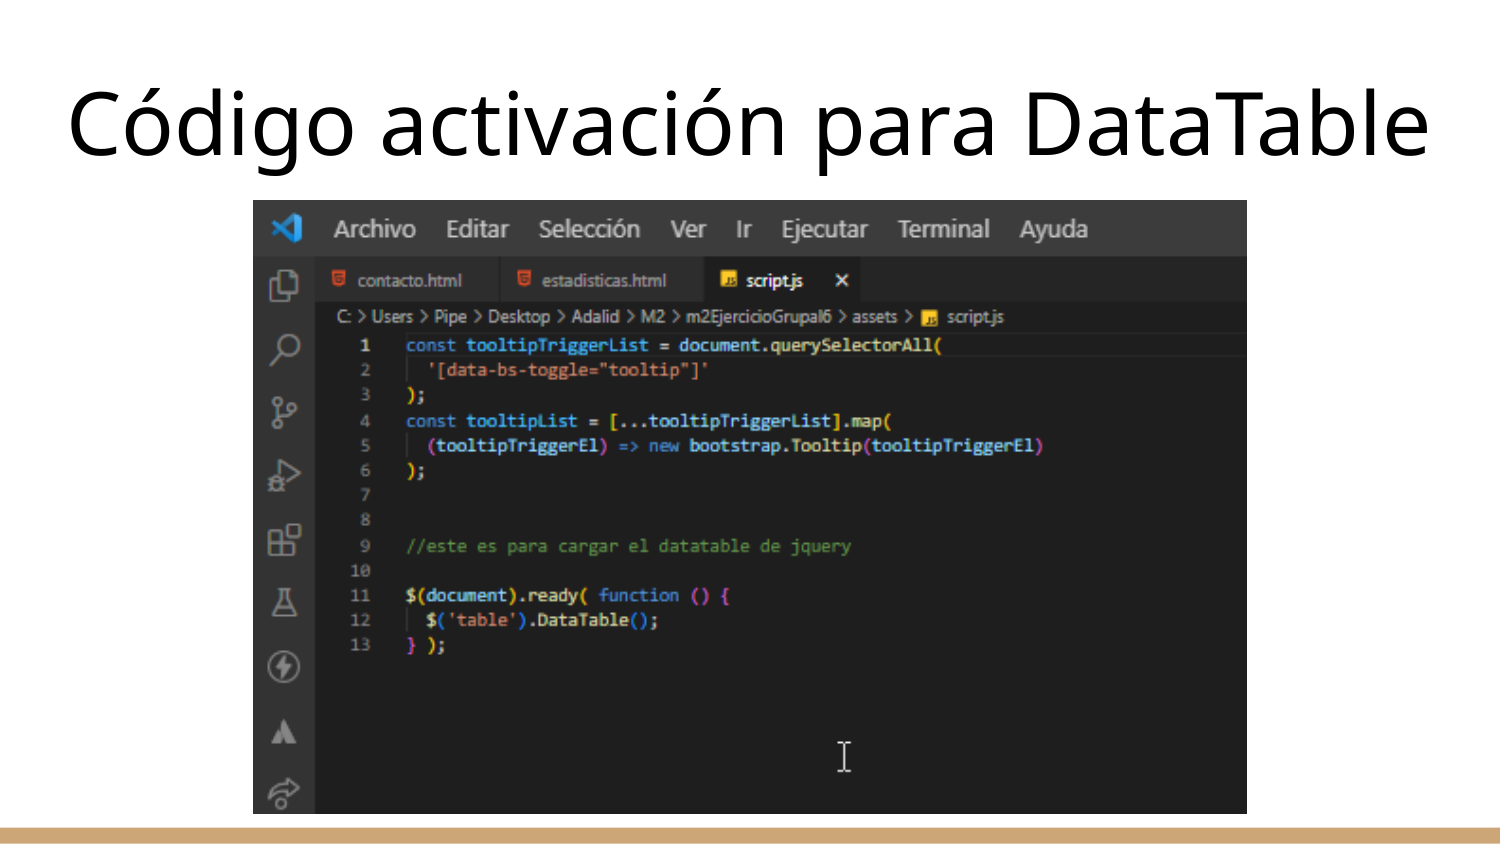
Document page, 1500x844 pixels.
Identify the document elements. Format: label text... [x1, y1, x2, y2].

picture [252, 200, 1247, 815]
title Código activación para DataTable [51, 51, 1449, 189]
